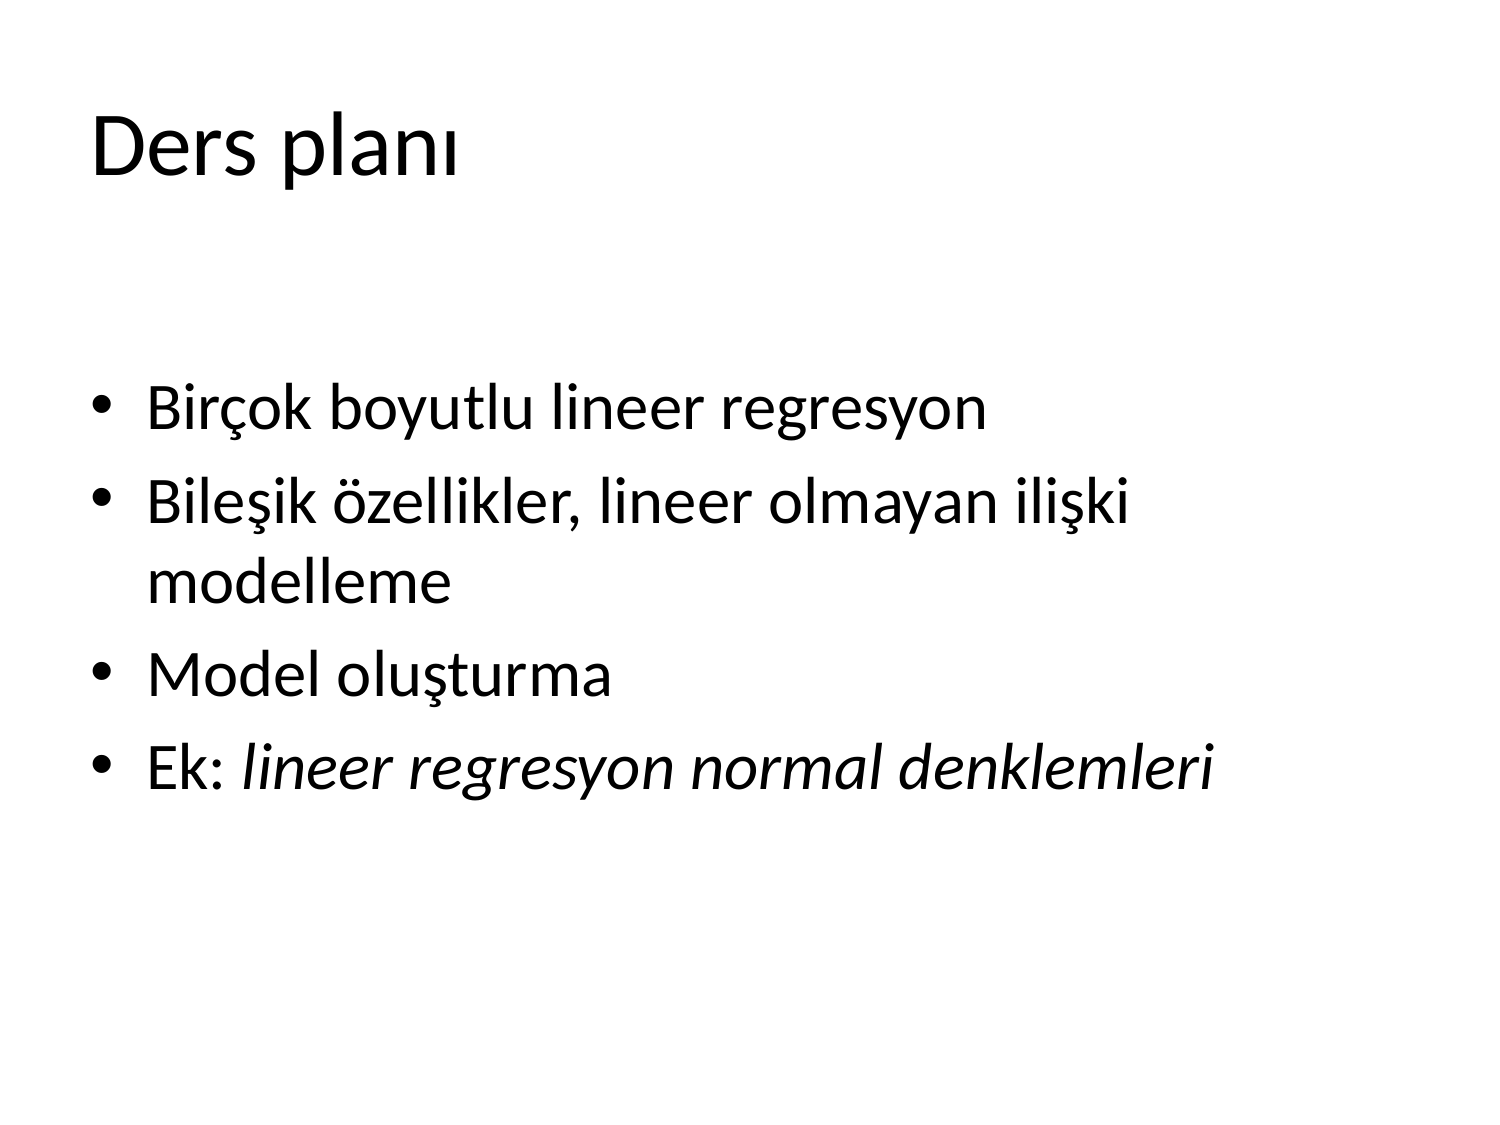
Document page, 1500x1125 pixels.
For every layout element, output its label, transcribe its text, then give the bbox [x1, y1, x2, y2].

title Ders planı [75, 45, 1425, 233]
list Birçok boyutlu lineer regresyon Bileşik özellikler, lineer olmayan ilişki modelleme Model oluşturma Ek: lineer regresyon normal denklemleri [75, 262, 1425, 1005]
